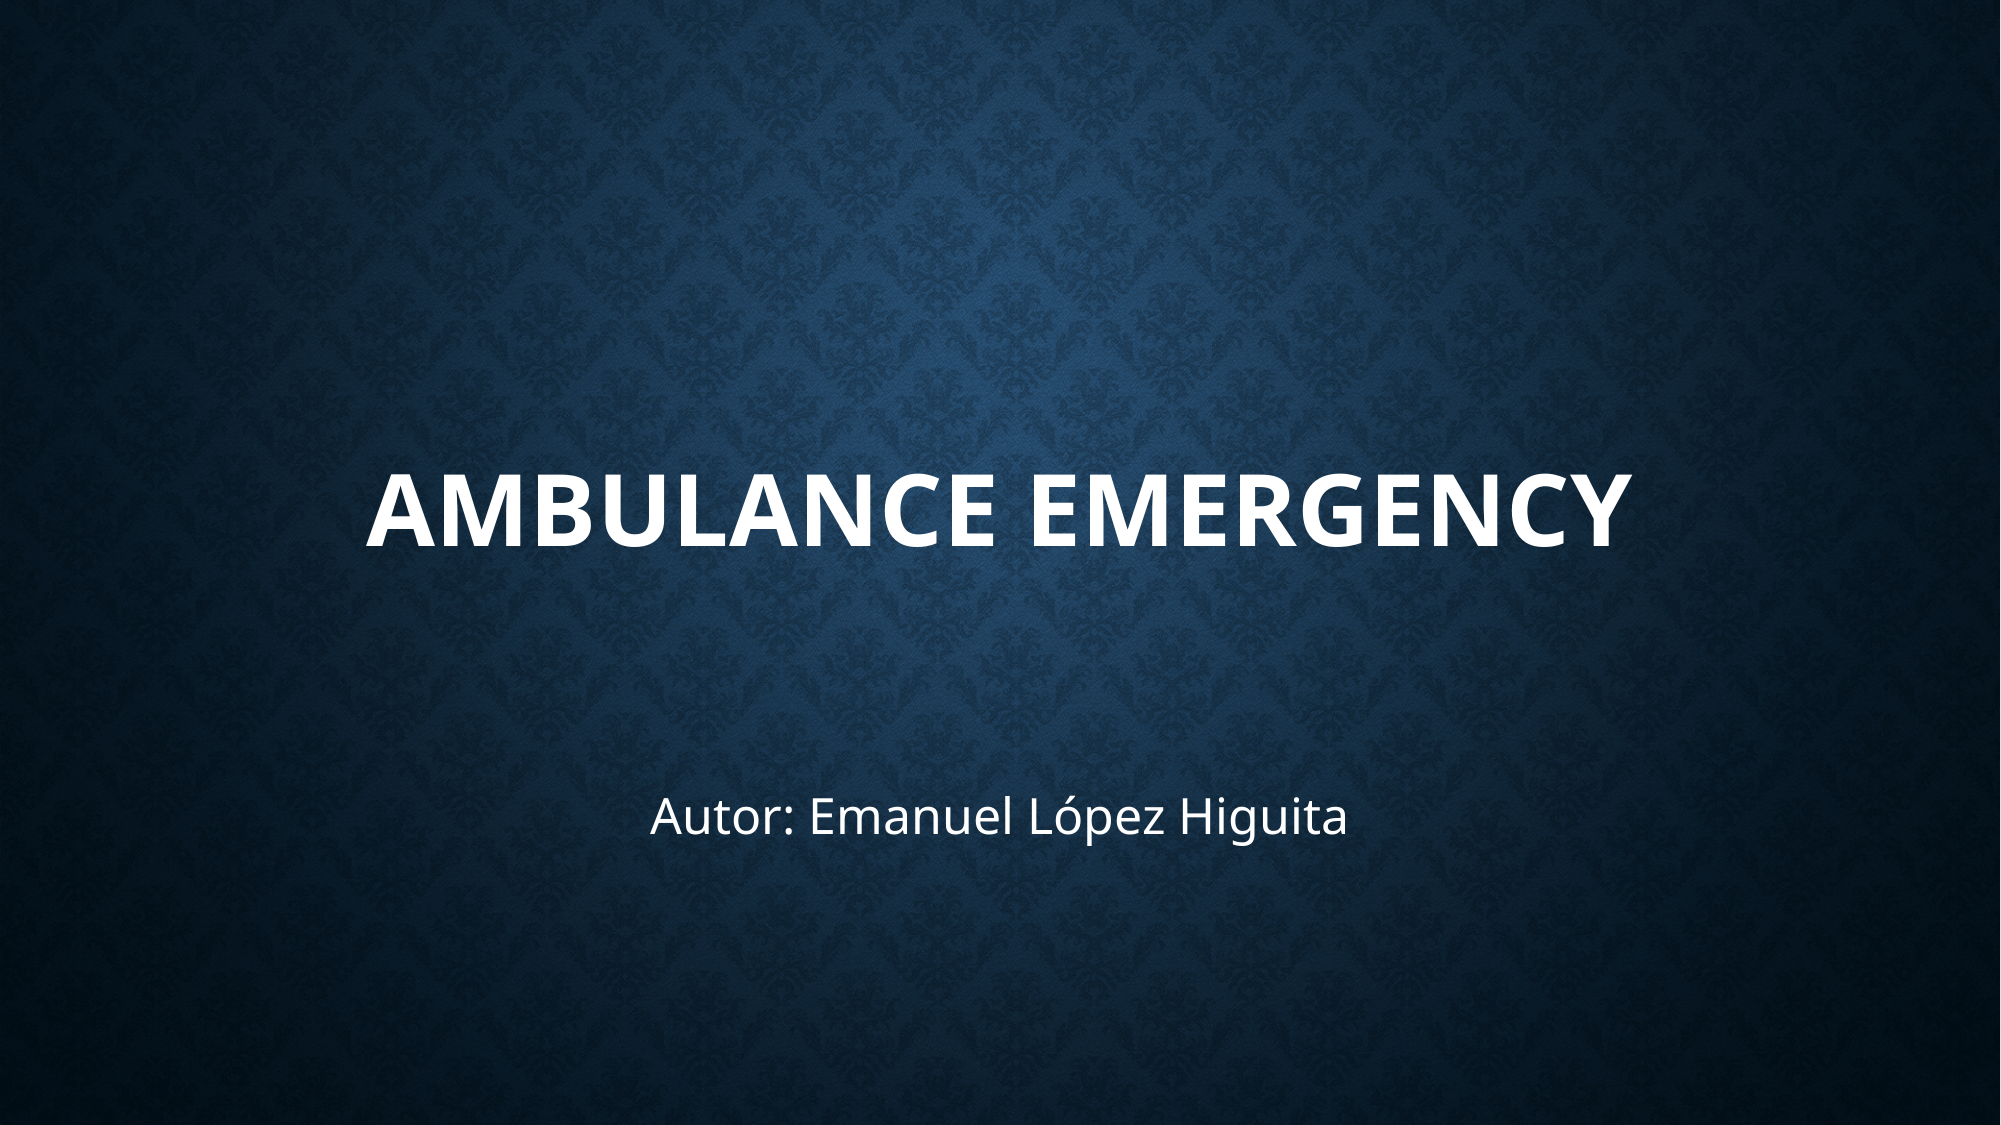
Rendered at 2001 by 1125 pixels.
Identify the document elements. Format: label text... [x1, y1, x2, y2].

subtitle Autor: Emanuel López Higuita [261, 590, 1739, 863]
title Ambulance Emergency [261, 184, 1739, 576]
